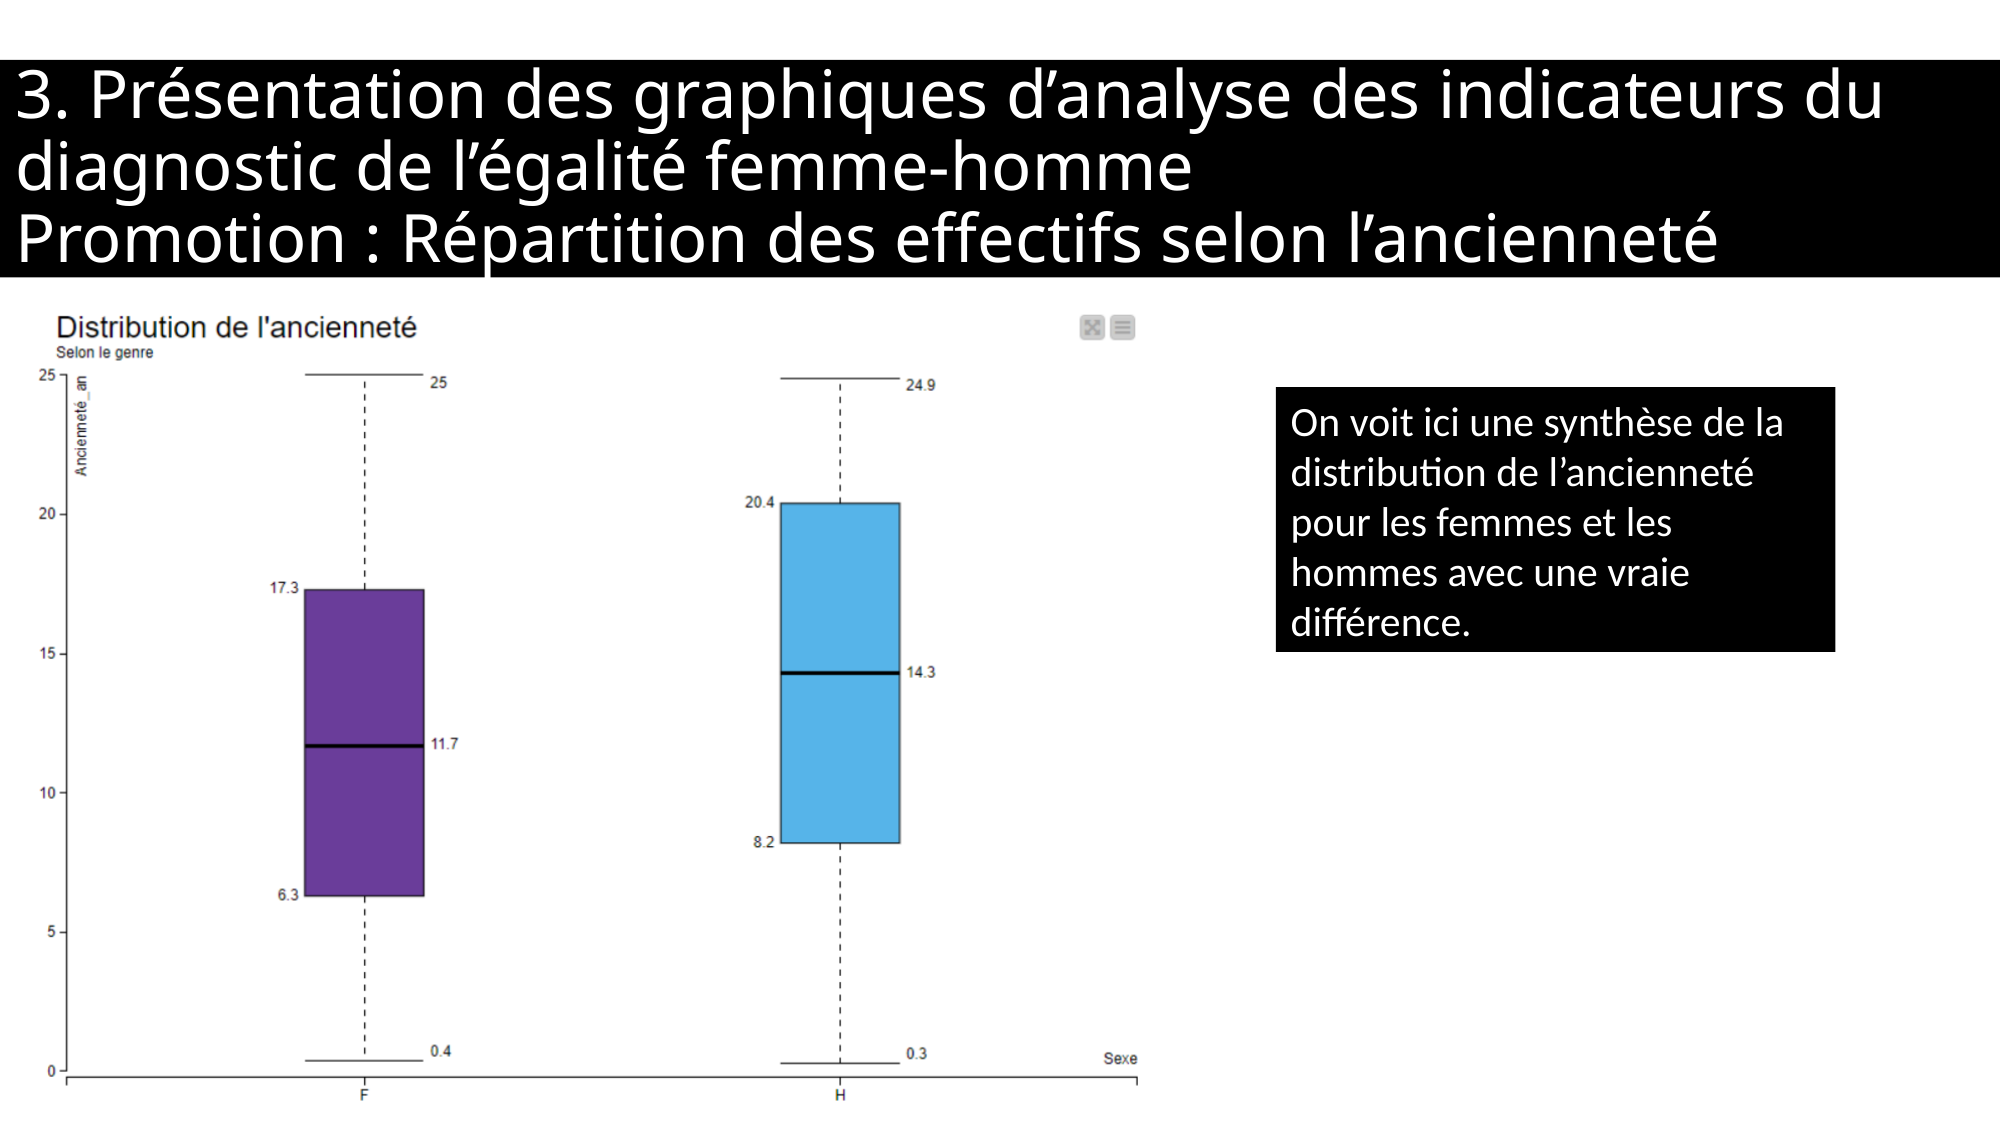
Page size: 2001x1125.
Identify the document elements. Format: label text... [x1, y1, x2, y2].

title 3. Présentation des graphiques d’analyse des indicateurs du diagnostic de l’égalité femme-homme Promotion : Répartition des effectifs selon l’ancienneté [0, 59, 2000, 278]
picture [18, 294, 1151, 1113]
text_box On voit ici une synthèse de la distribution de l’ancienneté pour les femmes et les hommes avec une vraie différence. [1275, 387, 1836, 652]
